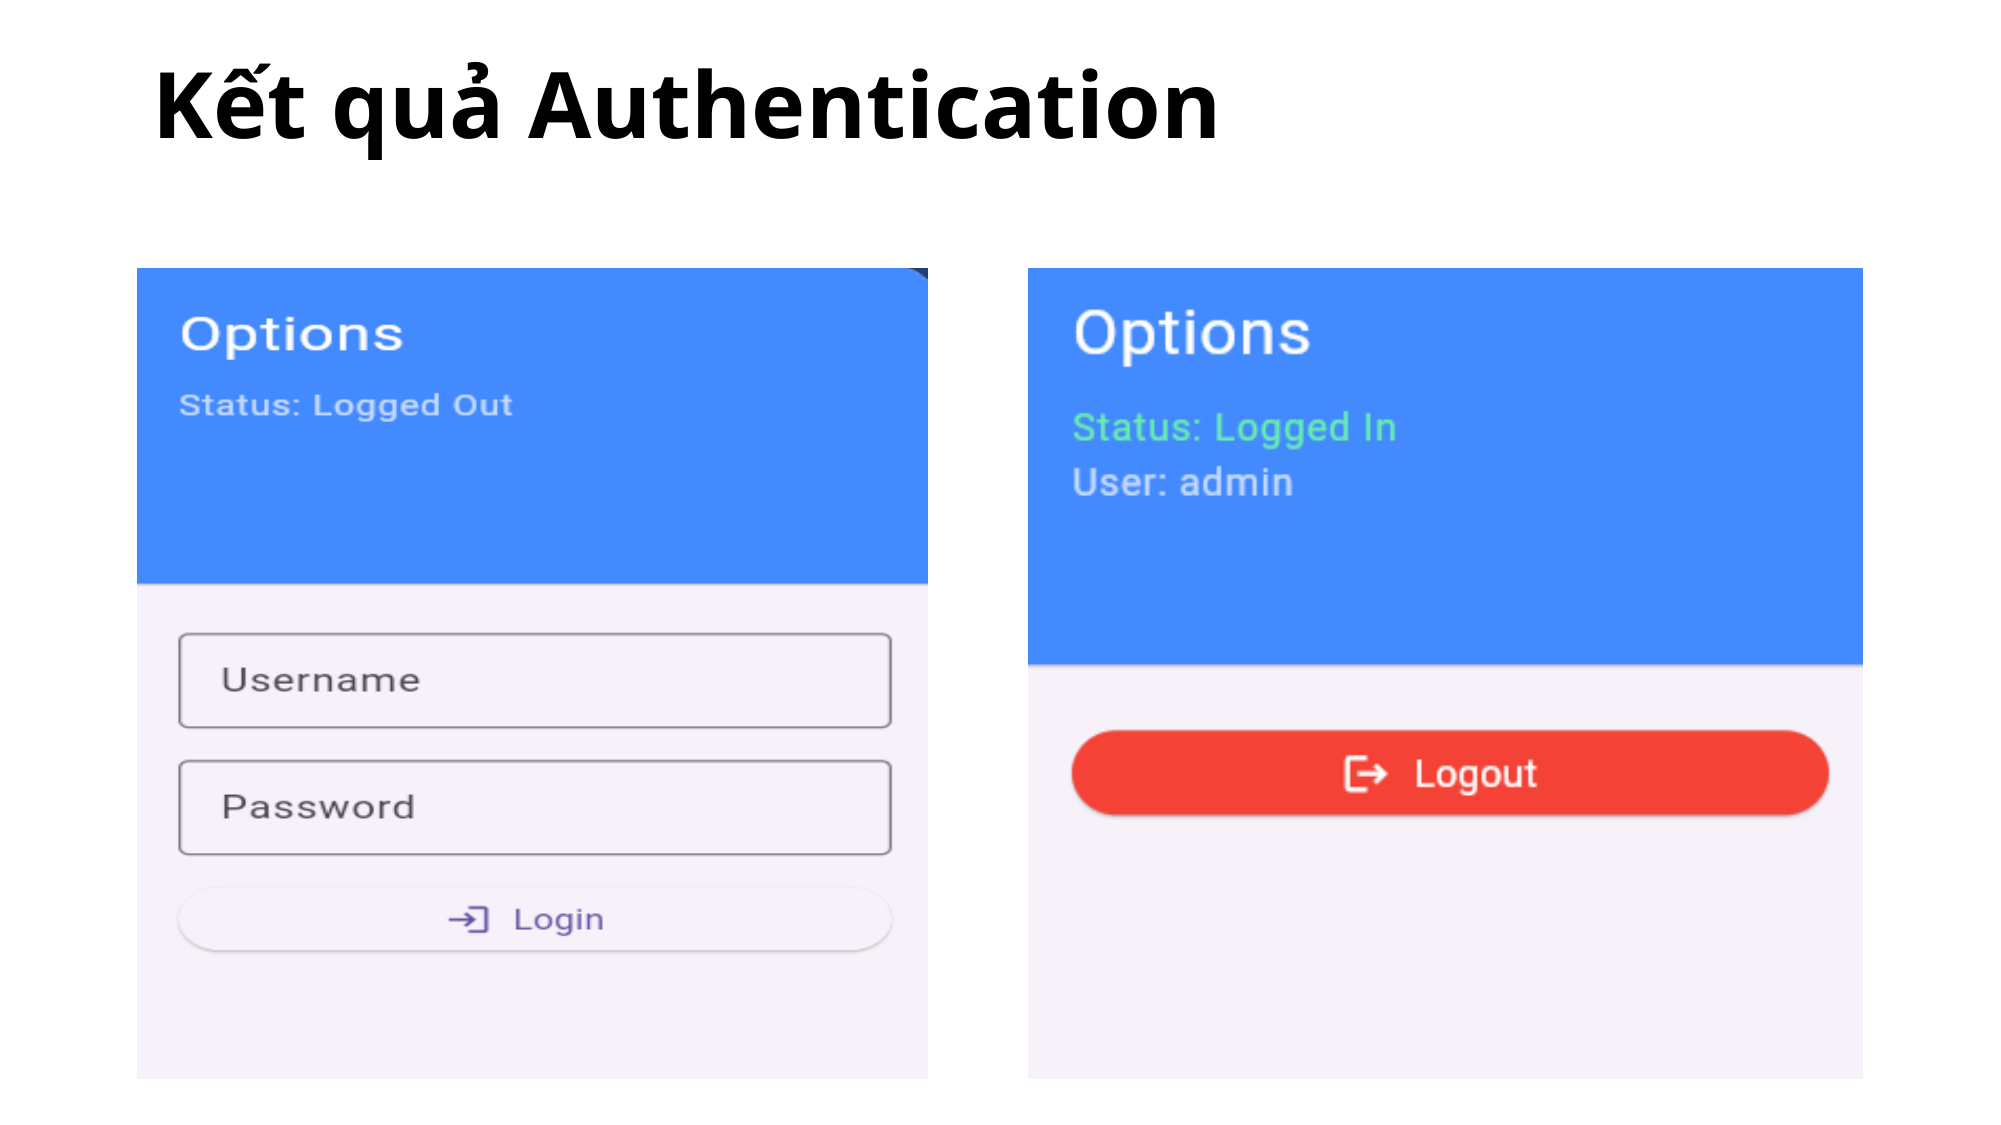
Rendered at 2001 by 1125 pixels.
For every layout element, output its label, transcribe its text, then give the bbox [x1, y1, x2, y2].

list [1028, 268, 1863, 1079]
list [137, 268, 928, 1079]
title Kết quả Authentication [137, 0, 1863, 218]
